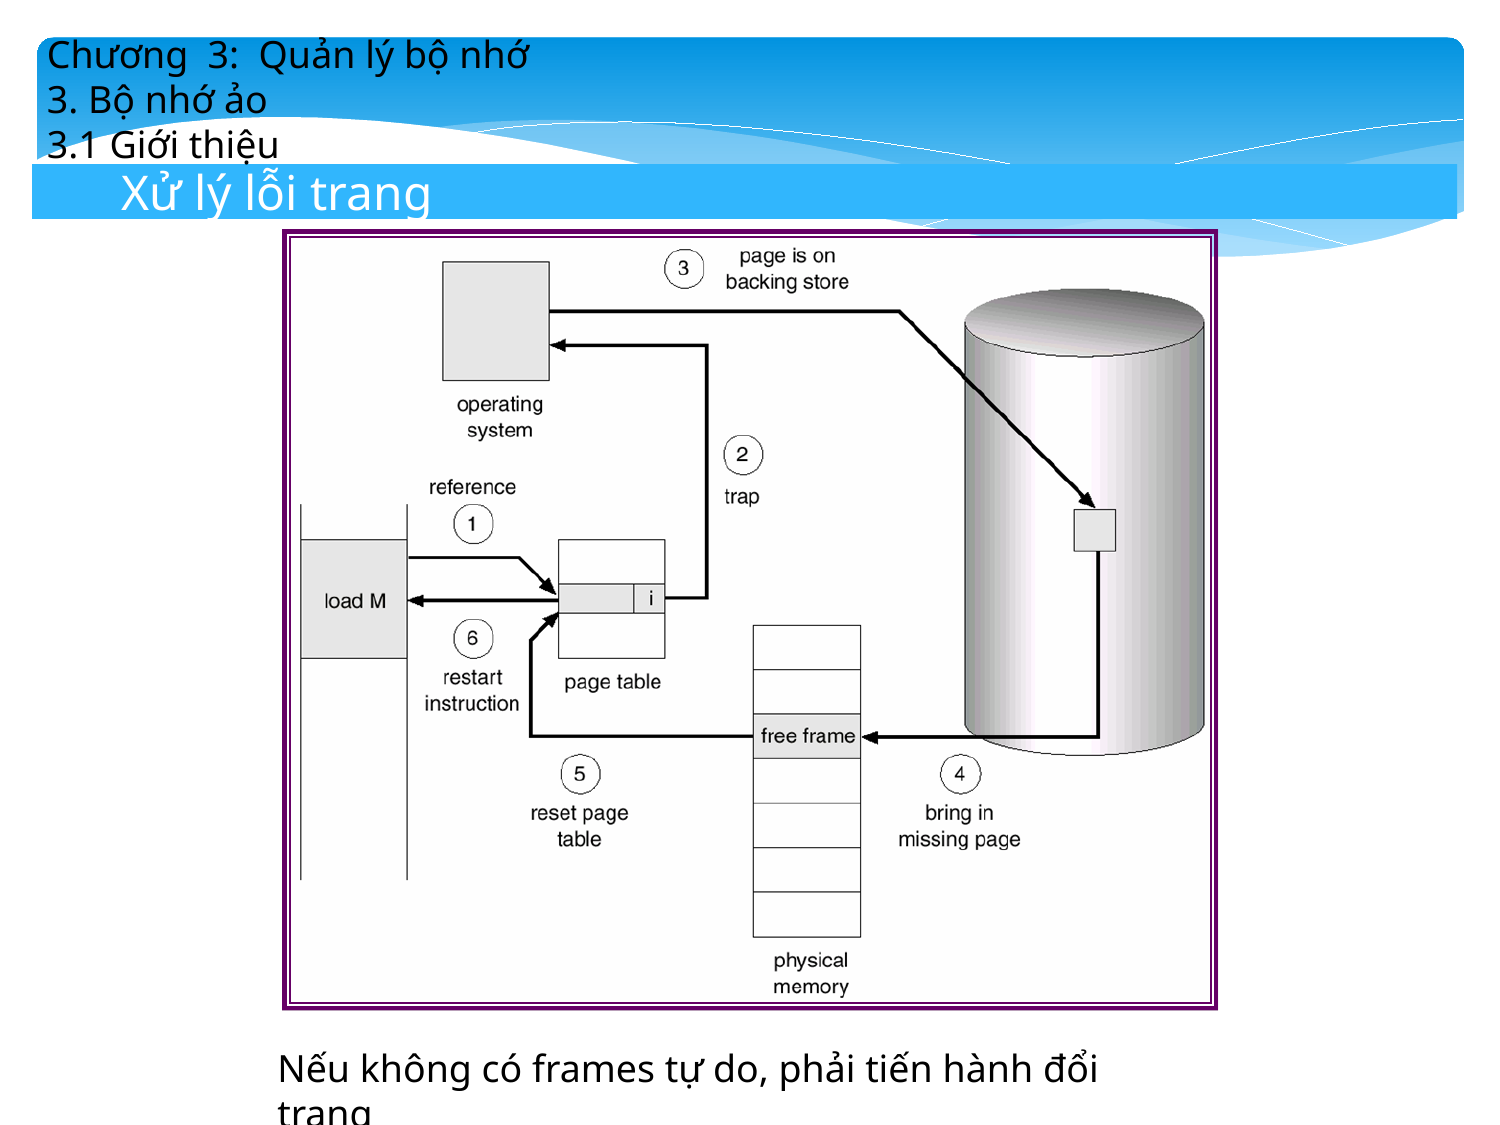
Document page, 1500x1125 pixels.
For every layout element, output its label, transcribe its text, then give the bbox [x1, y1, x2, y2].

text_box [281, 228, 1219, 1011]
text_box Xử lý lỗi trang [30, 162, 1459, 221]
text_box Nếu không có frames tự do, phải tiến hành đổi trang [262, 1037, 1188, 1125]
text_box Chương 3: Quản lý bộ nhớ 3. Bộ nhớ ảo 3.1 Giới thiệu [32, 23, 1466, 174]
